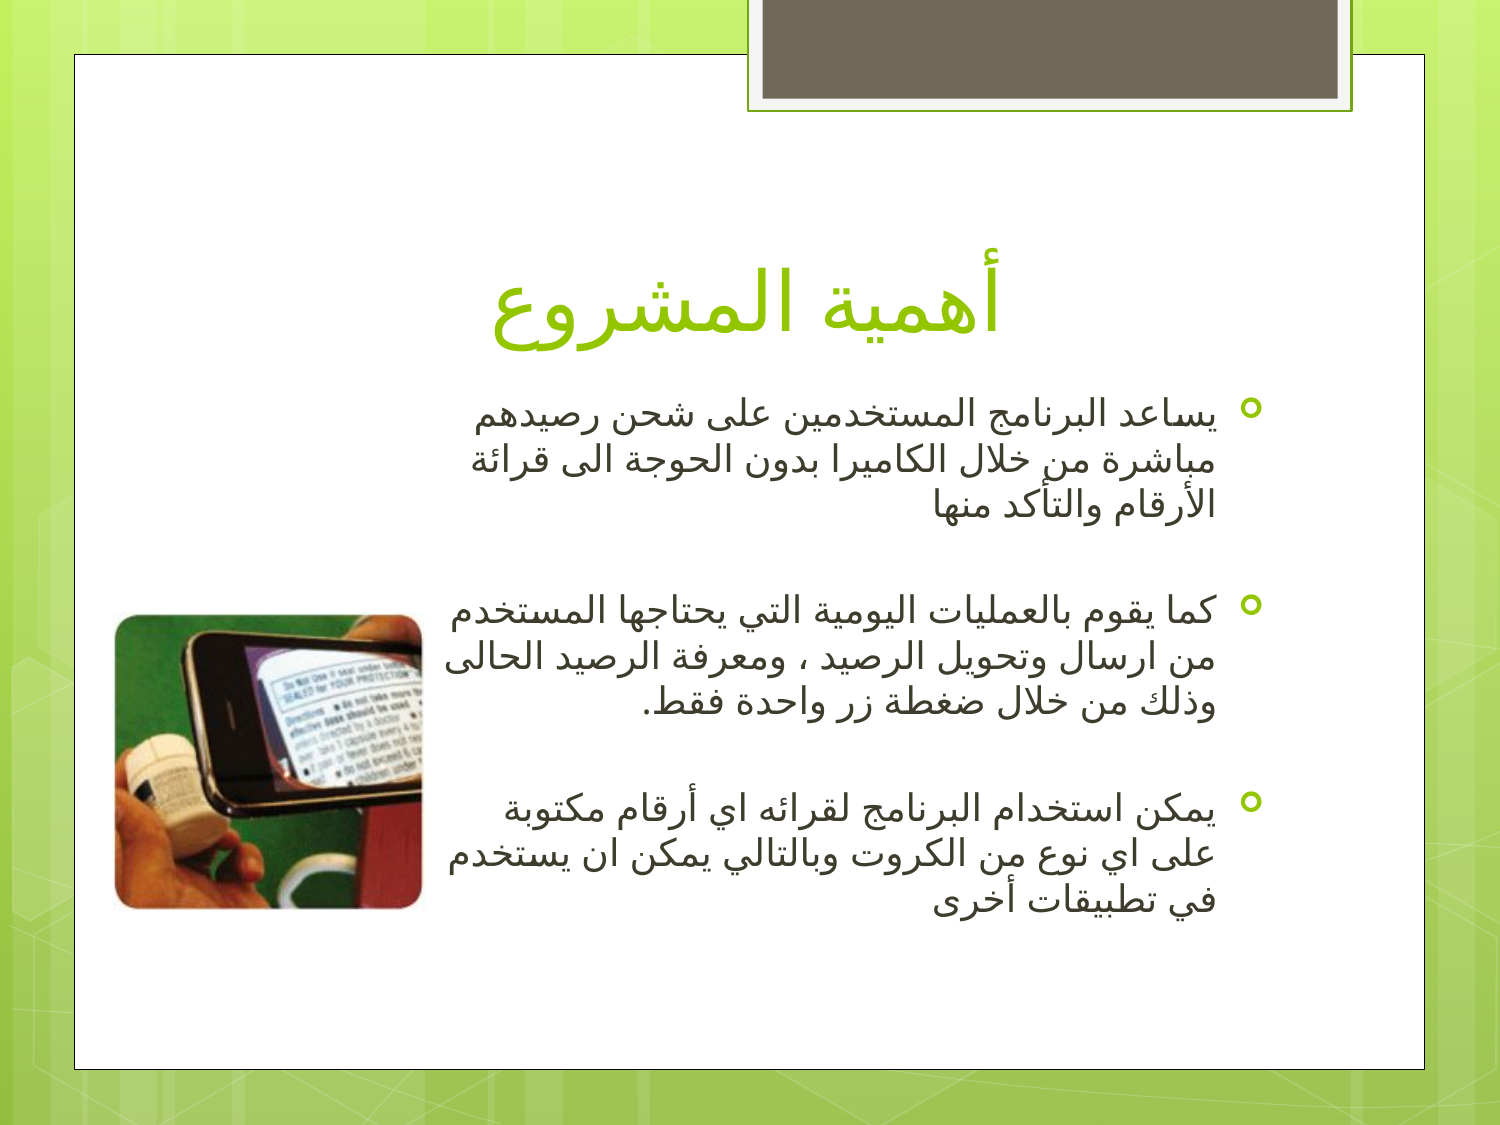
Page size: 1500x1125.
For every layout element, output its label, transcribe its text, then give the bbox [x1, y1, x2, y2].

list يساعد البرنامج المستخدمين على شحن رصيدهم مباشرة من خلال الكاميرا بدون الحوجة الى قرائة الأرقام والتأكد منها كما يقوم بالعمليات اليومية التي يحتاجها المستخدم من ارسال وتحويل الرصيد ، ومعرفة الرصيد الحالى وذلك من خلال ضغطة زر واحدة فقط. يمكن استخدام البرنامج لقرائه اي أرقام مكتوبة على اي نوع من الكروت وبالتالي يمكن ان يستخدم في تطبيقات أخرى [425, 381, 1283, 957]
title أهمية المشروع [171, 168, 1324, 357]
picture [112, 612, 426, 912]
